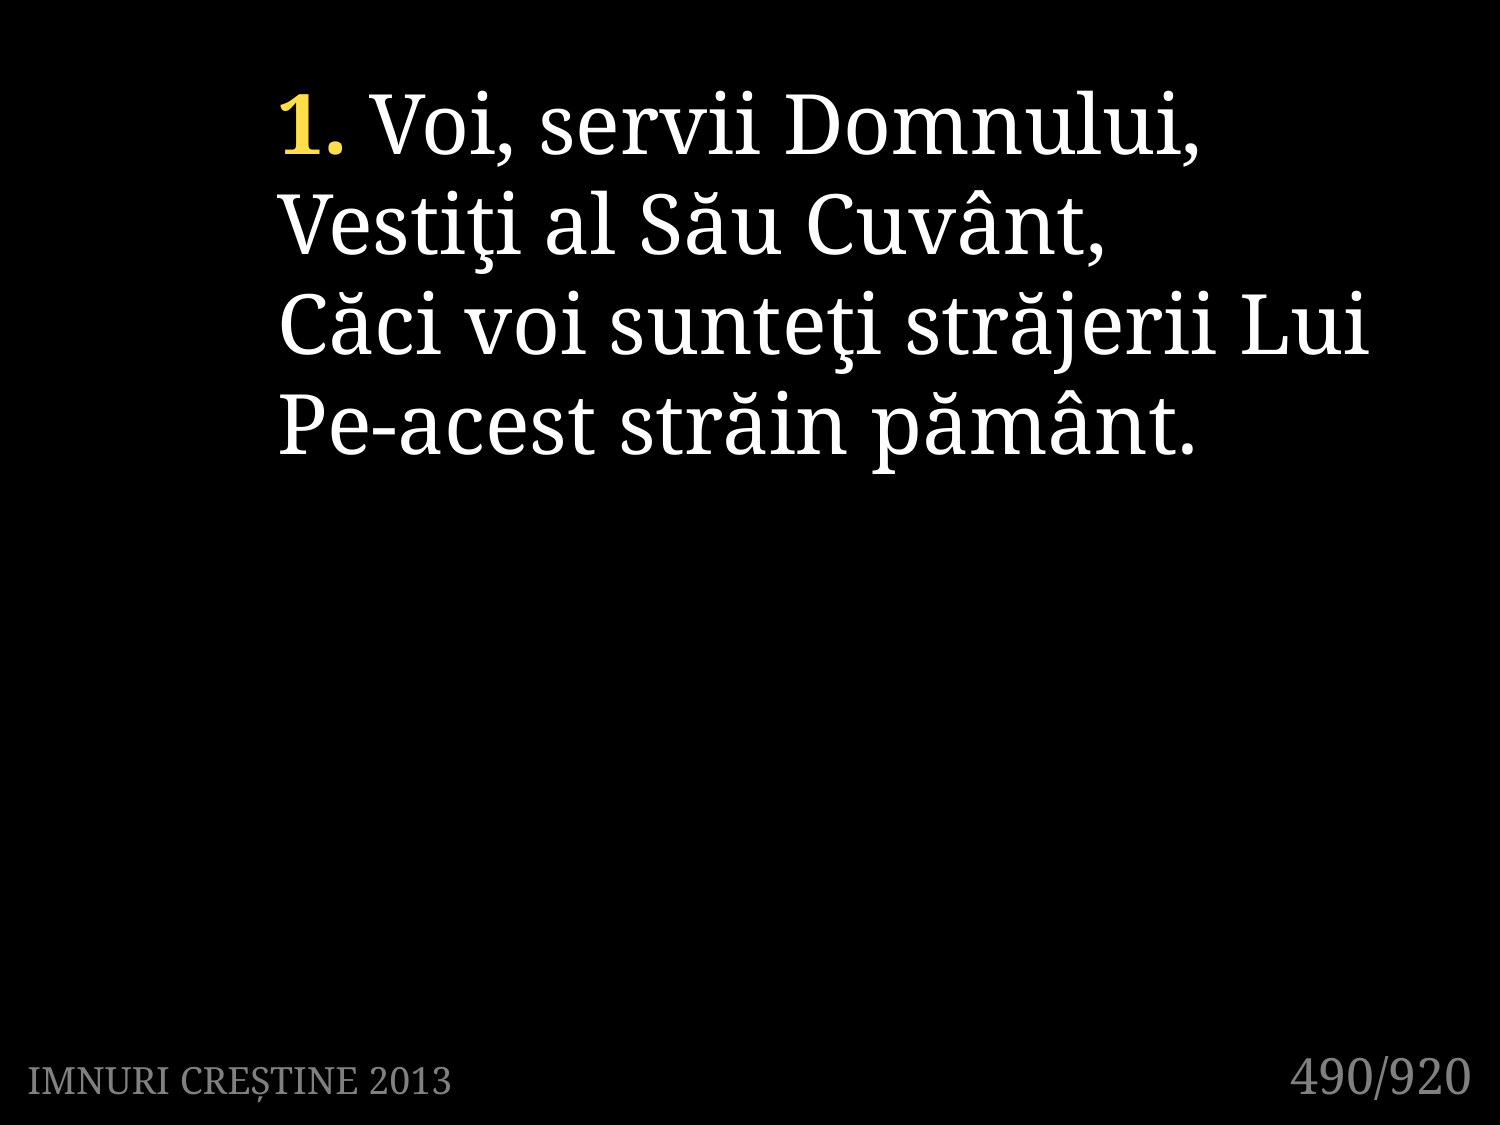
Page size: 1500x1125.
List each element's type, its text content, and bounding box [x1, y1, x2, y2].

text_box 490/920 [637, 1037, 1488, 1113]
text_box IMNURI CREȘTINE 2013 [12, 1049, 637, 1110]
text_box 1. Voi, servii Domnului, Vestiţi al Său Cuvânt, Căci voi sunteţi străjerii Lui Pe-acest străin pământ. [262, 63, 1500, 478]
